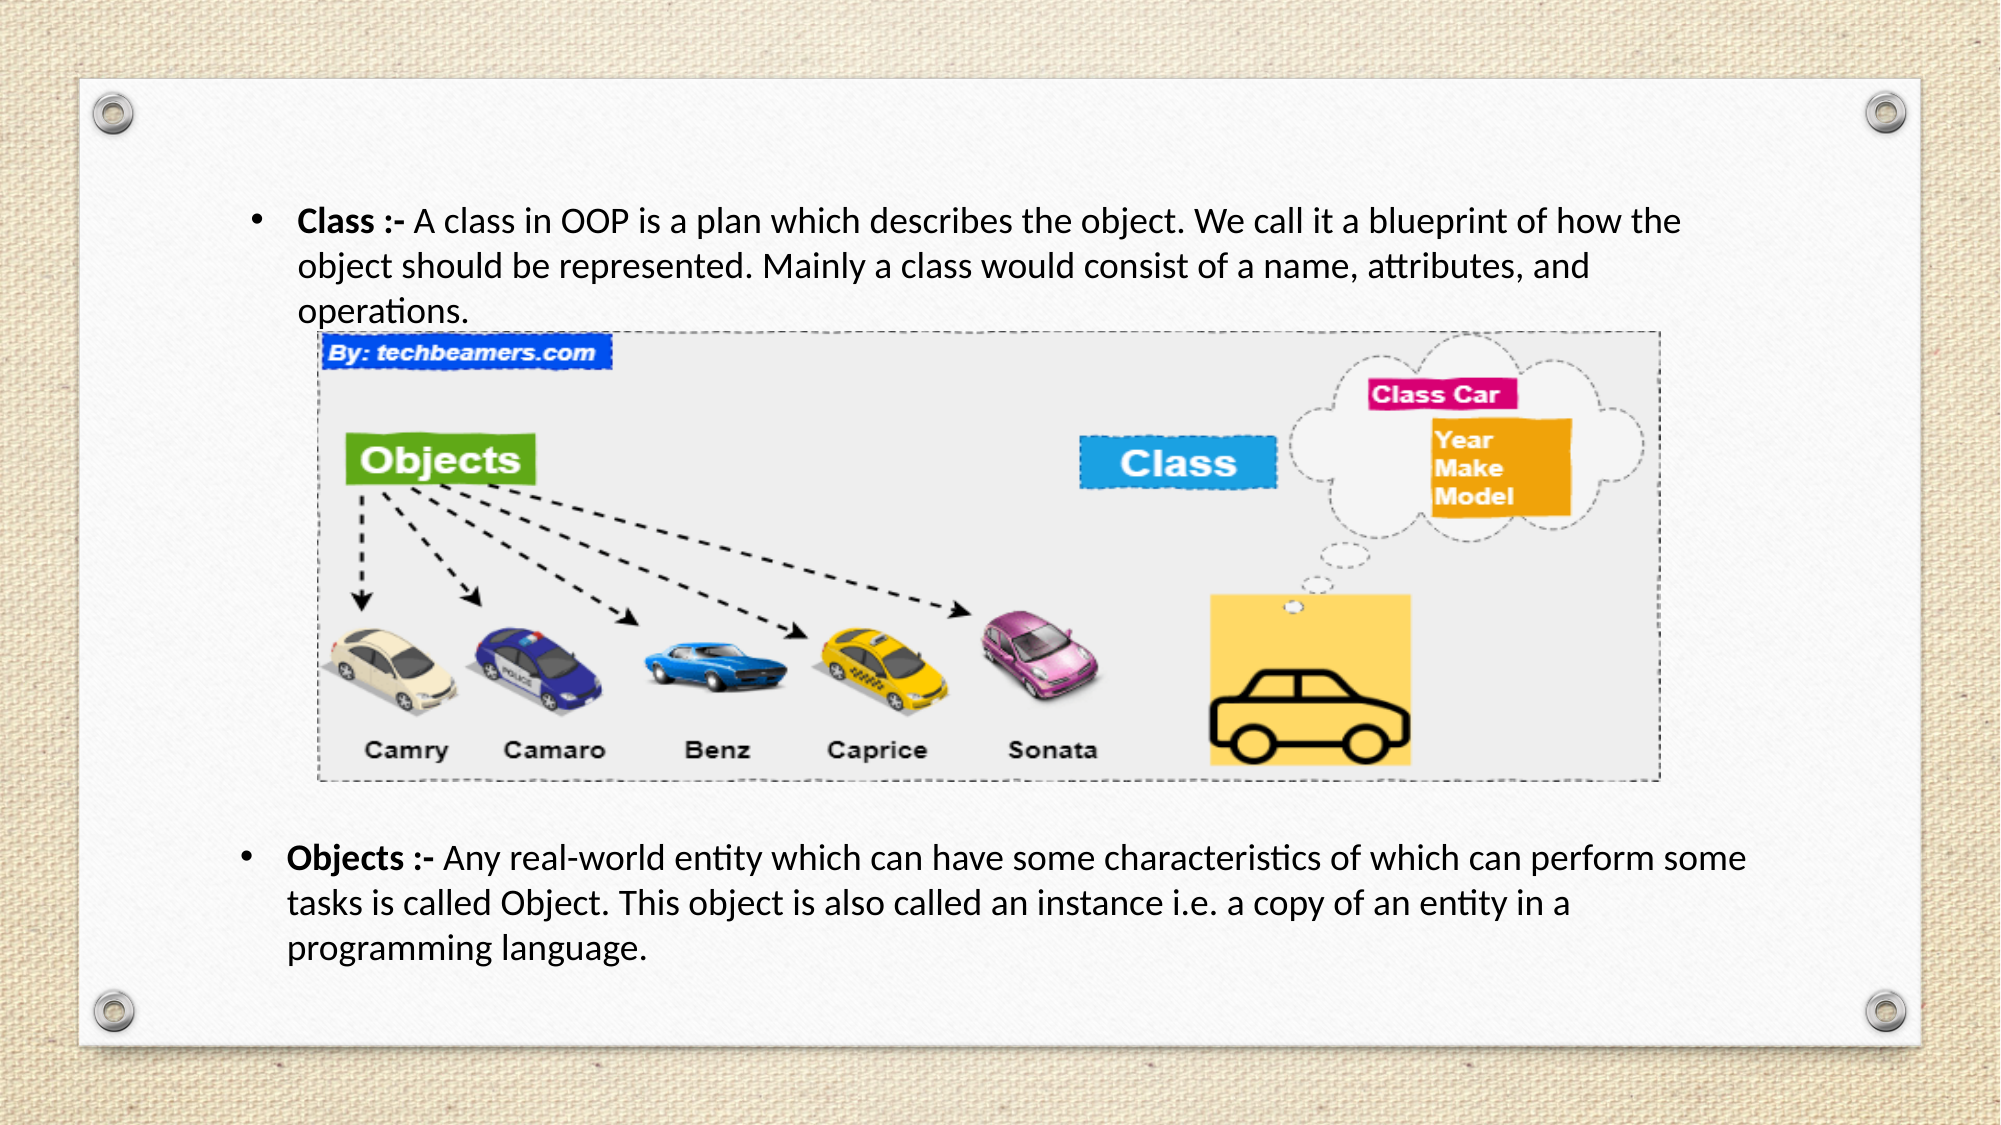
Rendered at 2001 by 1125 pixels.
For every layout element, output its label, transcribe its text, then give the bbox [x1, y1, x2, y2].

text_box Objects :- Any real-world entity which can have some characteristics of which can perform some tasks is called Object. This object is also called an instance i.e. a copy of an entity in a programming language. [225, 825, 1775, 976]
picture [0, 0, 2001, 1125]
text_box Class :- A class in OOP is a plan which describes the object. We call it a blueprint of how the object should be represented. Mainly a class would consist of a name, attributes, and operations. [235, 189, 1786, 339]
